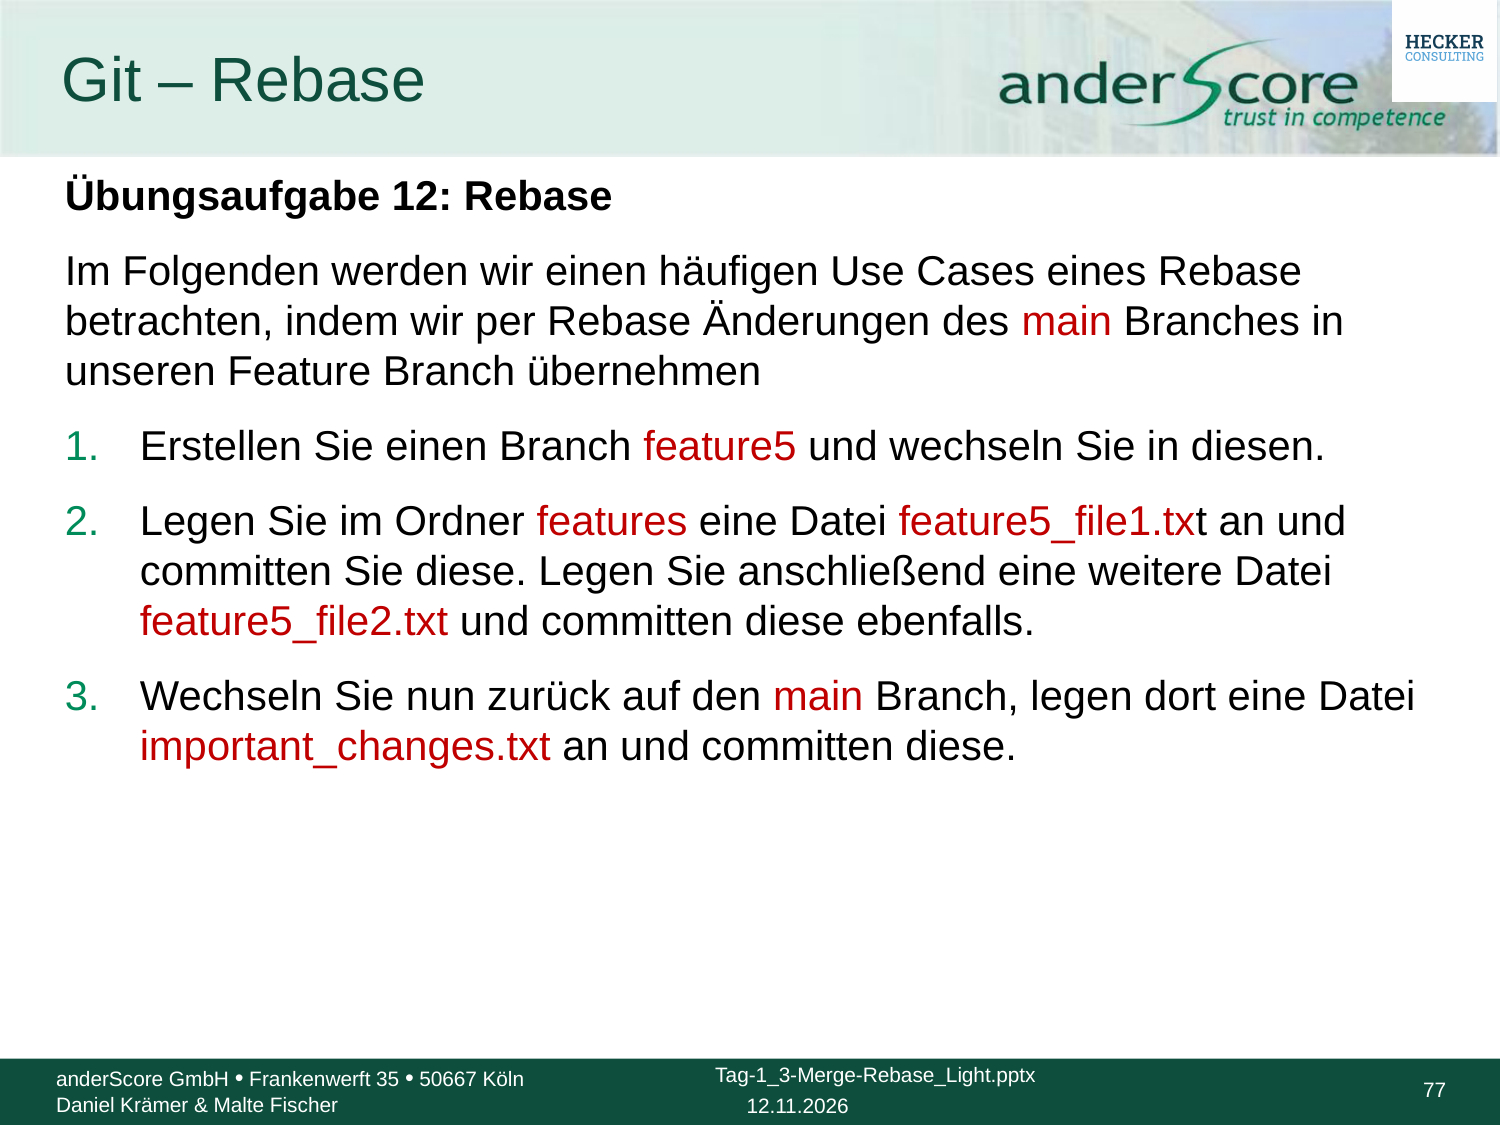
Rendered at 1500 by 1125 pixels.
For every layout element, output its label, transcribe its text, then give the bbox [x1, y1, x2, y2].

title Git – Rebase [46, 23, 975, 140]
picture [0, 0, 1500, 157]
list Übungsaufgabe 12: Rebase Im Folgenden werden wir einen häufigen Use Cases eines Rebase betrachten, indem wir per Rebase Änderungen des main Branches in unseren Feature Branch übernehmen Erstellen Sie einen Branch feature5 und wechseln Sie in diesen. Legen Sie im Ordner features eine Datei feature5_file1.txt an und committen Sie diese. Legen Sie anschließend eine weitere Datei feature5_file2.txt und committen diese ebenfalls. Wechseln Sie nun zurück auf den main Branch, legen dort eine Datei important_changes.txt an und committen diese. [49, 160, 1447, 1047]
